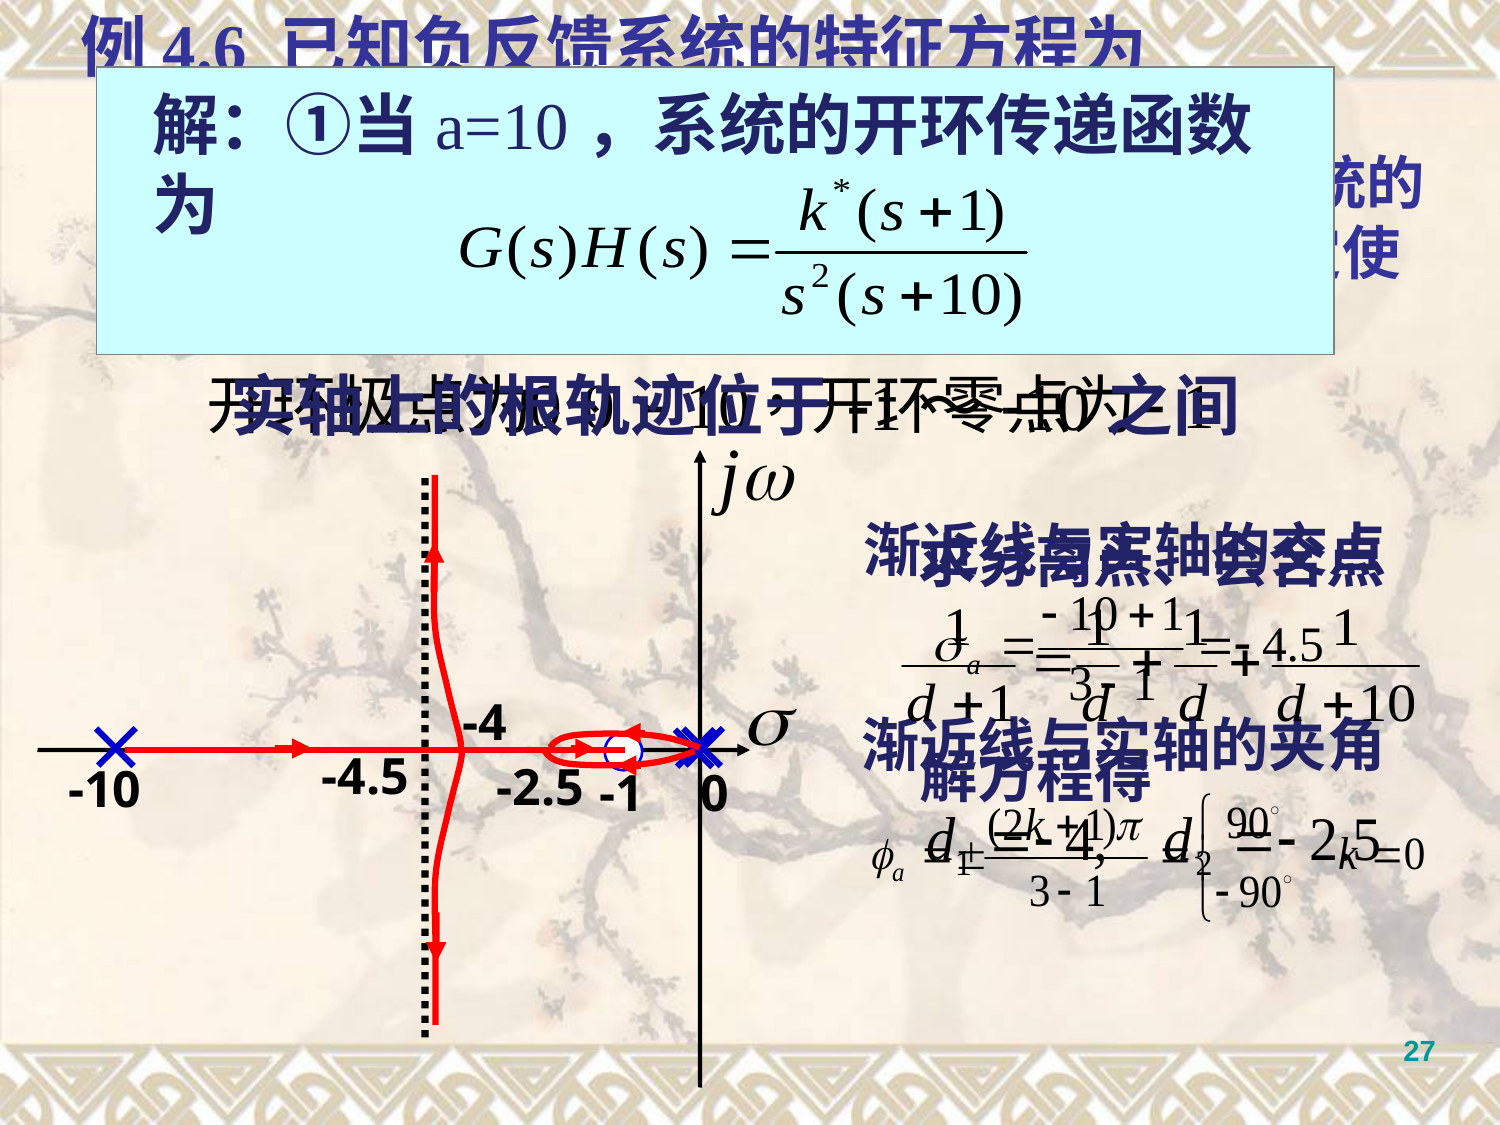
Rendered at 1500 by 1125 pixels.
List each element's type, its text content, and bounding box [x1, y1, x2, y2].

picture [0, 0, 1500, 1125]
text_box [892, 516, 1431, 886]
text_box -4 [215, 356, 1344, 363]
text_box 实轴上的根轨迹位于-1〜-10之间 [1218, 359, 1344, 457]
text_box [37, 437, 813, 1088]
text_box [704, 727, 743, 830]
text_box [199, 364, 1219, 451]
text_box 27 [1074, 1024, 1451, 1103]
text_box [299, 1034, 432, 1038]
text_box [846, 506, 1435, 932]
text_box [74, 0, 1460, 351]
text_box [274, 474, 701, 1026]
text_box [96, 66, 1335, 355]
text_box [51, 727, 269, 830]
